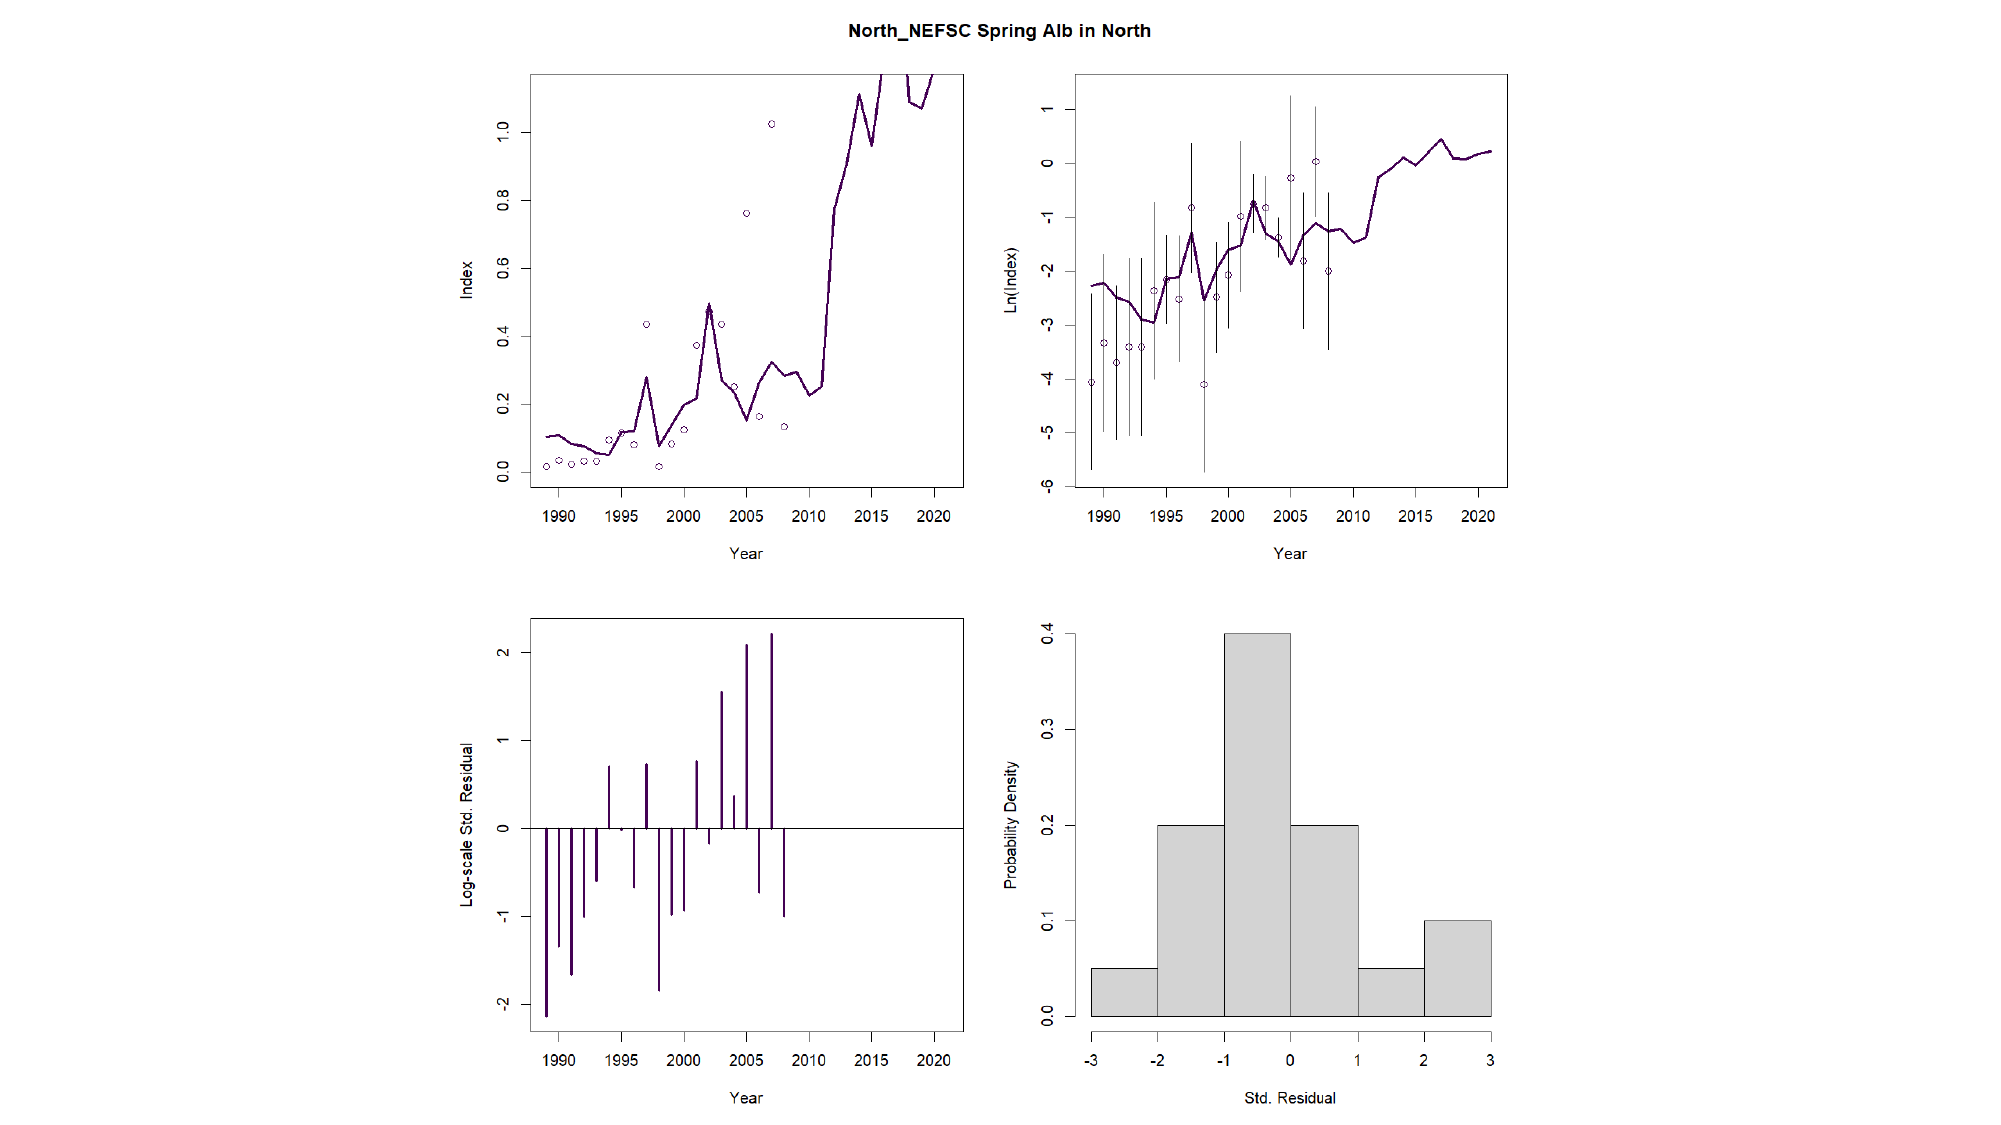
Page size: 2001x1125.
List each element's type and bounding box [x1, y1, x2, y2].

picture [437, 0, 1563, 1125]
